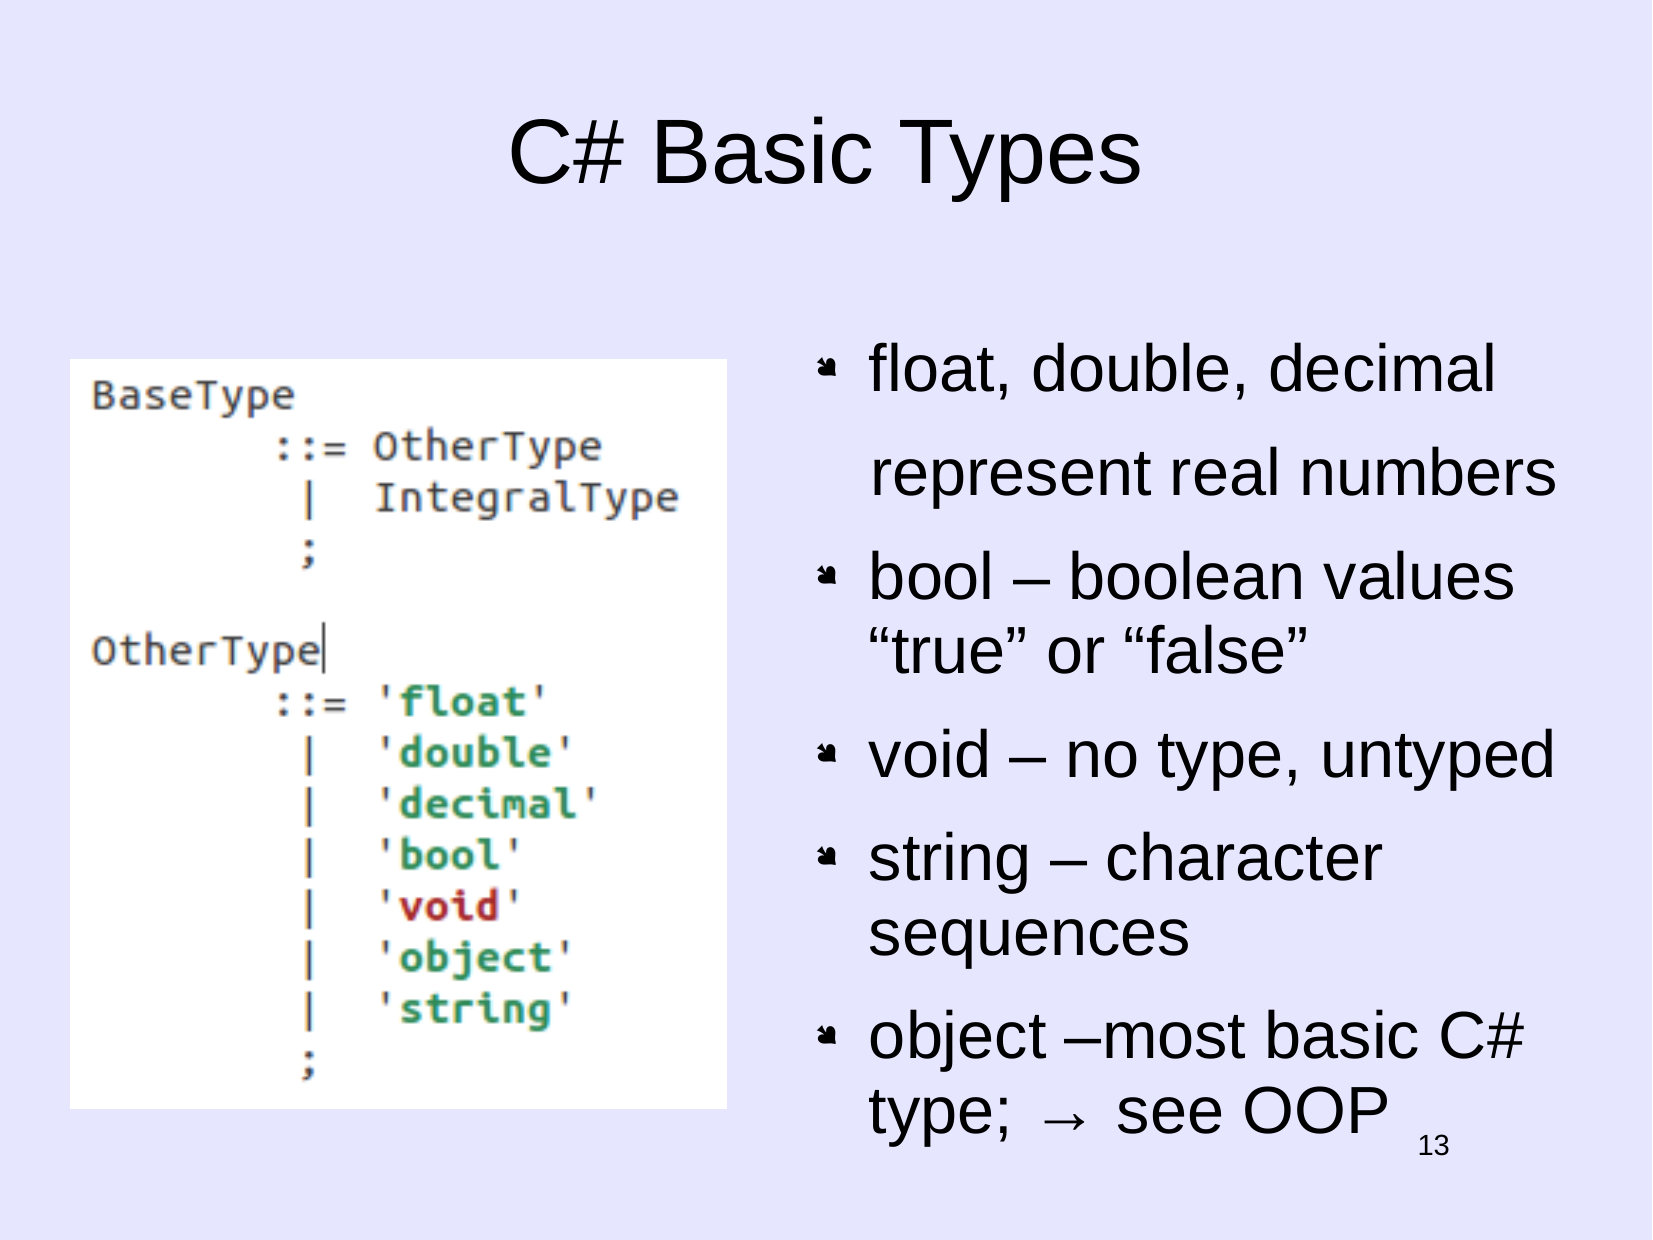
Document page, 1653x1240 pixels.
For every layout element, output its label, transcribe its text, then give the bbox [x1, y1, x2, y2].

picture [70, 358, 727, 1109]
title C# Basic Types [82, 48, 1570, 256]
list float, double, decimal represent real numbers bool – boolean values “true” or “false” void – no type, untyped string – character sequences object –most basic C# type; → see OOP [814, 331, 1595, 1182]
